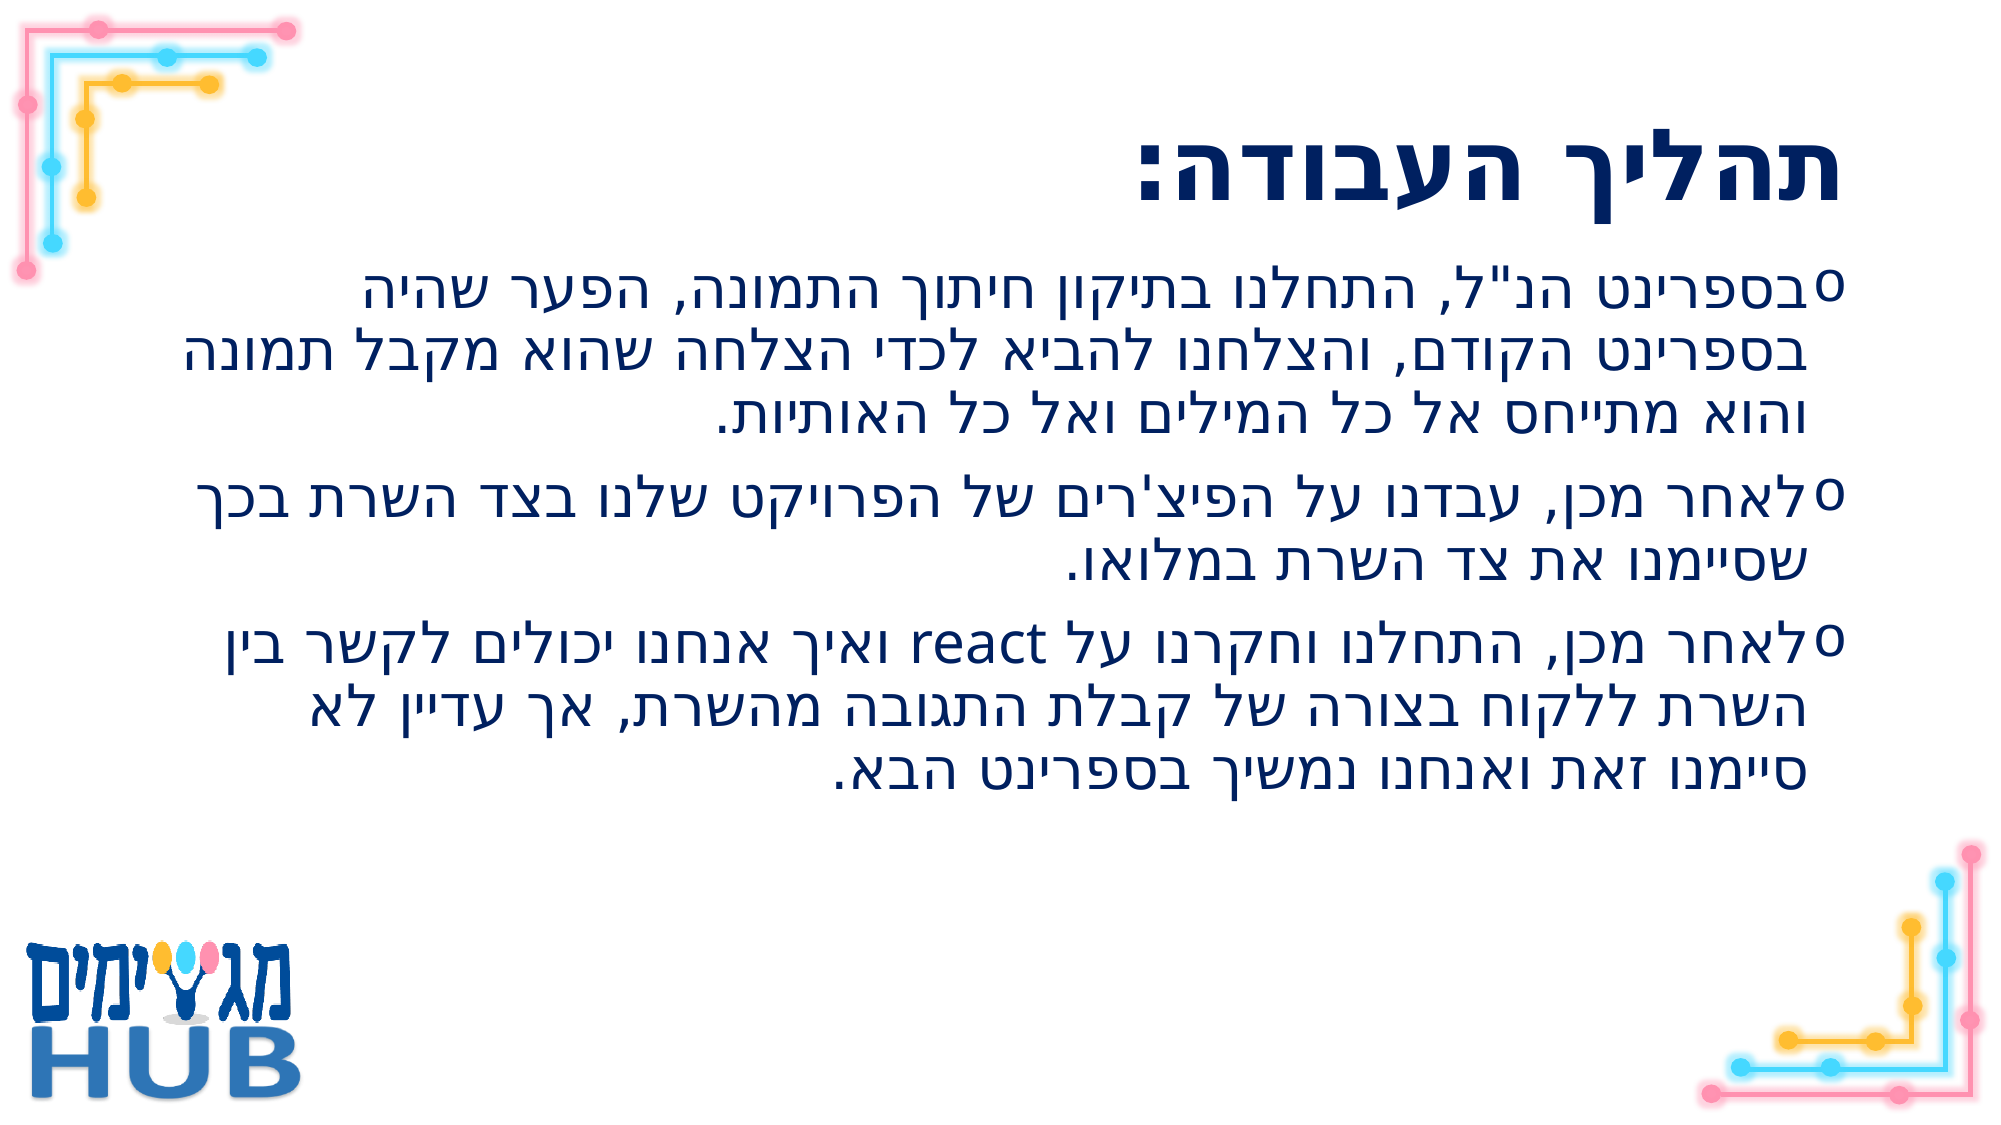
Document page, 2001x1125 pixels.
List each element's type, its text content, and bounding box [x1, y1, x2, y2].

picture [16, 934, 315, 1107]
list בספרינט הנ"ל, התחלנו בתיקון חיתוך התמונה, הפער שהיה בספרינט הקודם, והצלחנו להביא לכדי הצלחה שהוא מקבל תמונה והוא מתייחס אל כל המילים ואל כל האותיות. לאחר מכן, עבדנו על הפיצ'רים של הפרויקט שלנו בצד השרת בכך שסיימנו את צד השרת במלואו. לאחר מכן, התחלנו וחקרנו על react ואיך אנחנו יכולים לקשר בין השרת ללקוח בצורה של קבלת התגובה מהשרת, אך עדיין לא סיימנו זאת ואנחנו נמשיך בספרינט הבא. [137, 250, 1863, 965]
title תהליך העבודה: [137, 59, 1863, 250]
